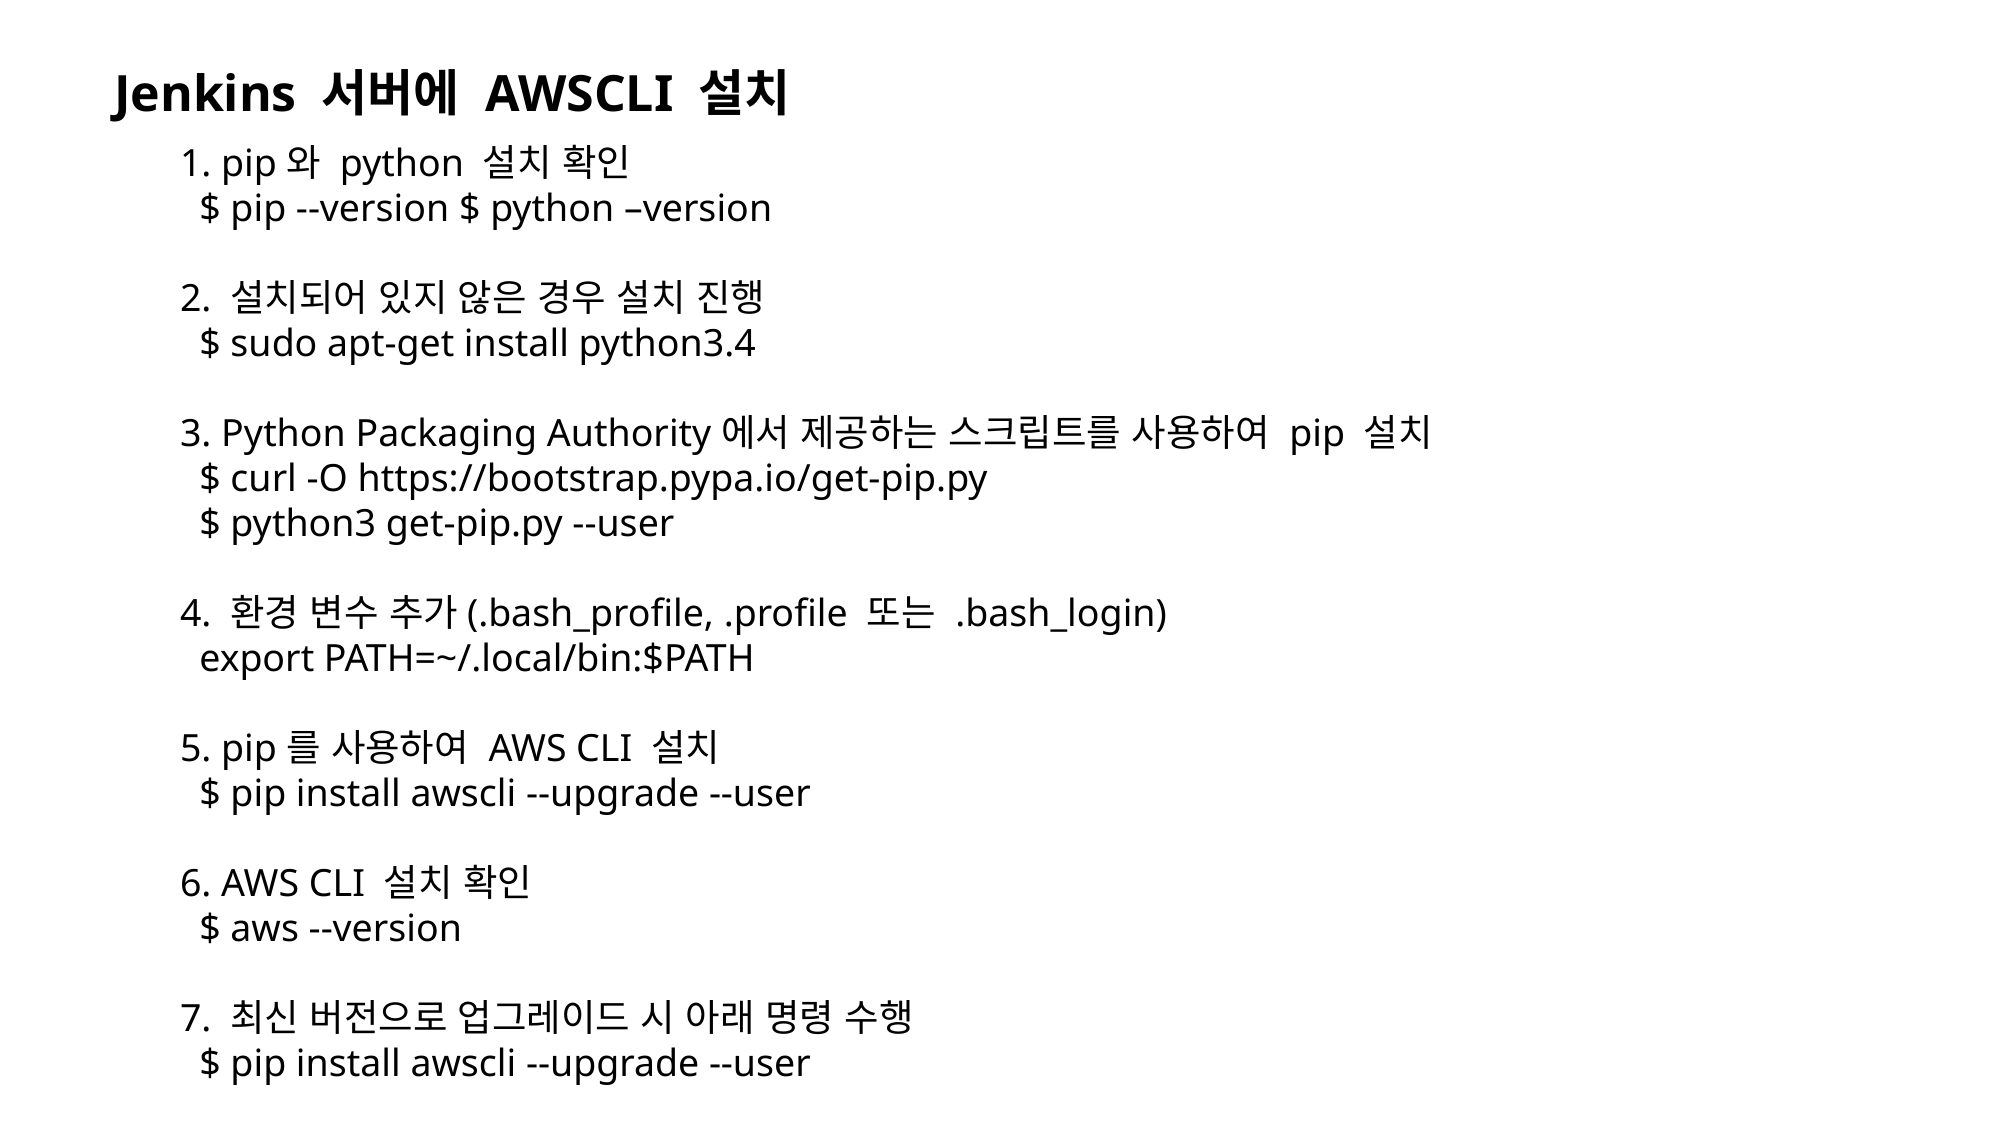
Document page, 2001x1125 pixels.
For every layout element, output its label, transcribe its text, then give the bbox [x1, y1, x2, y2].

text_box Jenkins 서버에 AWSCLI 설치 [99, 54, 806, 130]
text_box 1. pip와 python 설치 확인 $ pip --version $ python –version 2. 설치되어 있지 않은 경우 설치 진행 $ sudo apt-get install python3.4 3. Python Packaging Authority에서 제공하는 스크립트를 사용하여 pip 설치 $ curl -O https://bootstrap.pypa.io/get-pip.py $ python3 get-pip.py --user 4. 환경 변수 추가(.bash_profile, .profile 또는 .bash_login) export PATH=~/.local/bin:$PATH 5. pip를 사용하여 AWS CLI 설치 $ pip install awscli --upgrade --user 6. AWS CLI 설치 확인 $ aws --version 7. 최신 버전으로 업그레이드 시 아래 명령 수행 $ pip install awscli --upgrade --user​ [165, 131, 1483, 1125]
